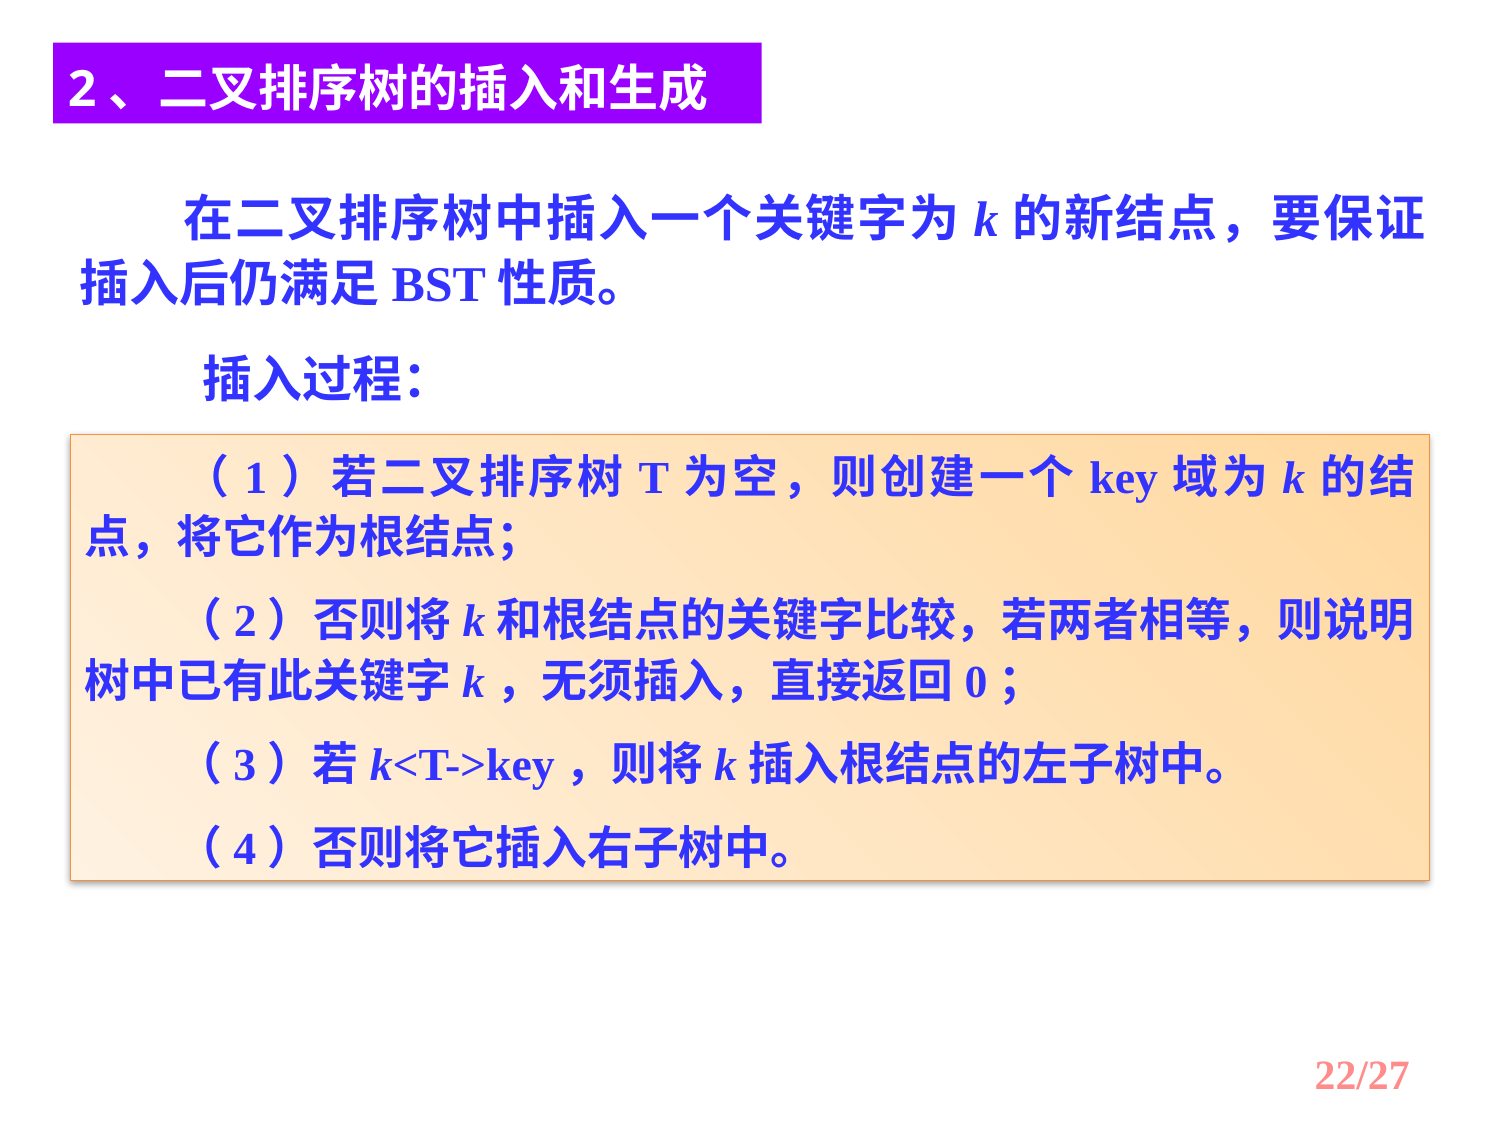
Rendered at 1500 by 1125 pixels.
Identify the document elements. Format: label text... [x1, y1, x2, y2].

text_box 插入过程： [187, 339, 516, 415]
slide_number /27 [1074, 1042, 1425, 1103]
text_box （1）若二叉排序树T为空，则创建一个key域为k的结点，将它作为根结点； （2）否则将k和根结点的关键字比较，若两者相等，则说明树中已有此关键字k，无须插入，直接返回0； （3）若k<T->key，则将k插入根结点的左子树中。 （4）否则将它插入右子树中。 [70, 434, 1430, 881]
text_box 2、二叉排序树的插入和生成 [53, 42, 762, 124]
text_box 在二叉排序树中插入一个关键字为k的新结点，要保证插入后仍满足BST性质。 [64, 172, 1440, 320]
